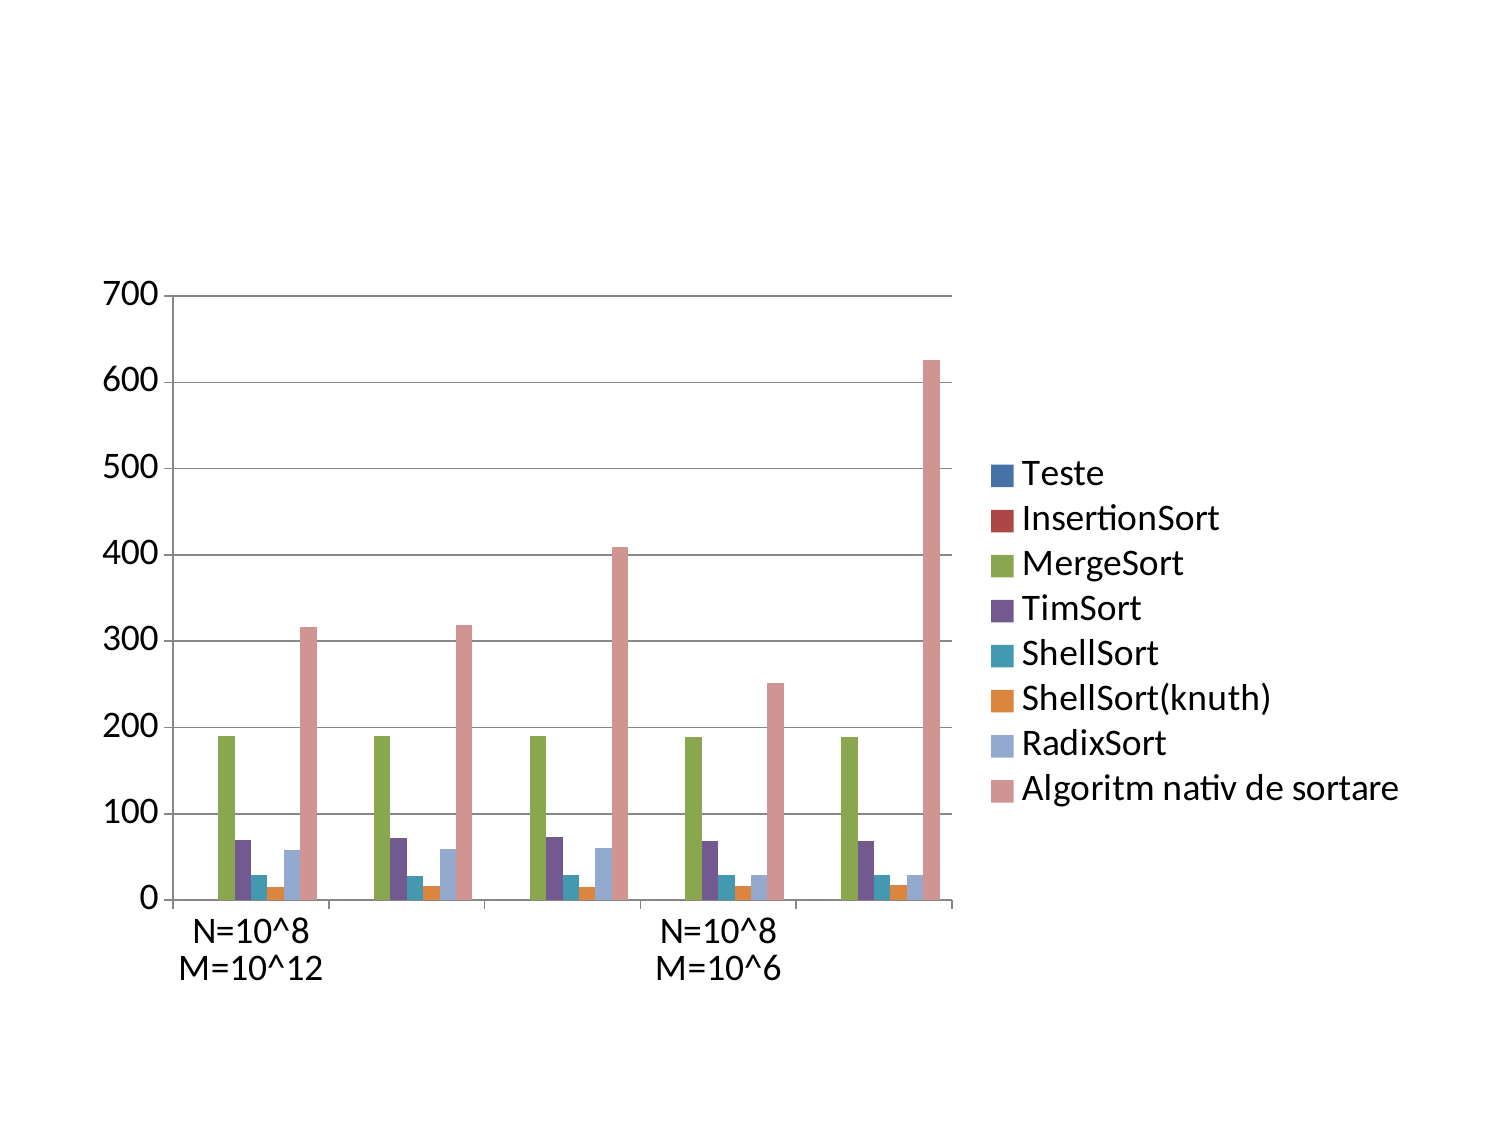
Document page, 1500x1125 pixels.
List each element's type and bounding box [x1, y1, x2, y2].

chart [74, 262, 1426, 1006]
